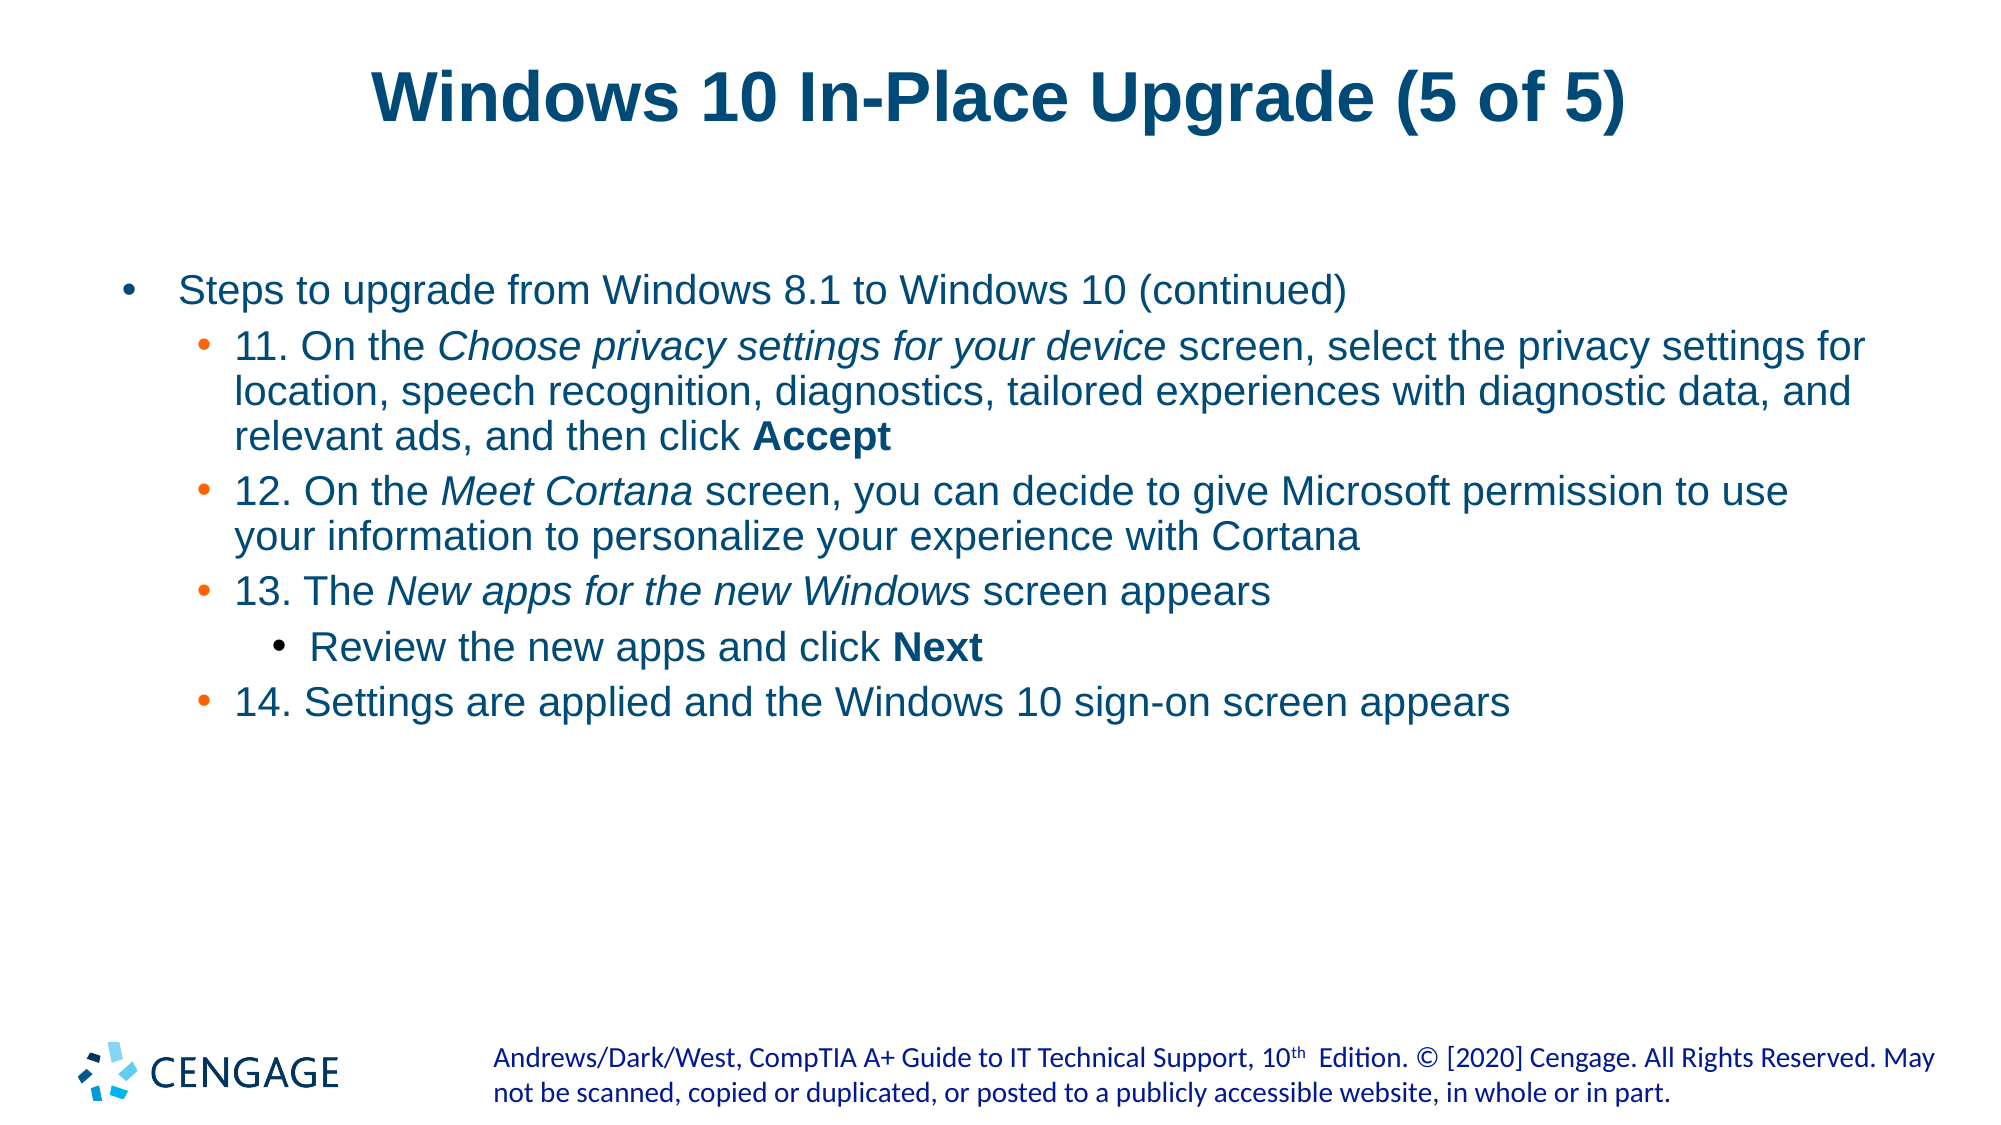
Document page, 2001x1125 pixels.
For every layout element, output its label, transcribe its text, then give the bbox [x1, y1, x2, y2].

list Steps to upgrade from Windows 8.1 to Windows 10 (continued) 11. On the Choose privacy settings for your device screen, select the privacy settings for location, speech recognition, diagnostics, tailored experiences with diagnostic data, and relevant ads, and then click Accept 12. On the Meet Cortana screen, you can decide to give Microsoft permission to use your information to personalize your experience with Cortana 13. The New apps for the new Windows screen appears Review the new apps and click Next 14. Settings are applied and the Windows 10 sign-on screen appears [121, 268, 1880, 990]
title Windows 10 In-Place Upgrade (5 of 5) [137, 59, 1863, 171]
picture [78, 1042, 338, 1101]
